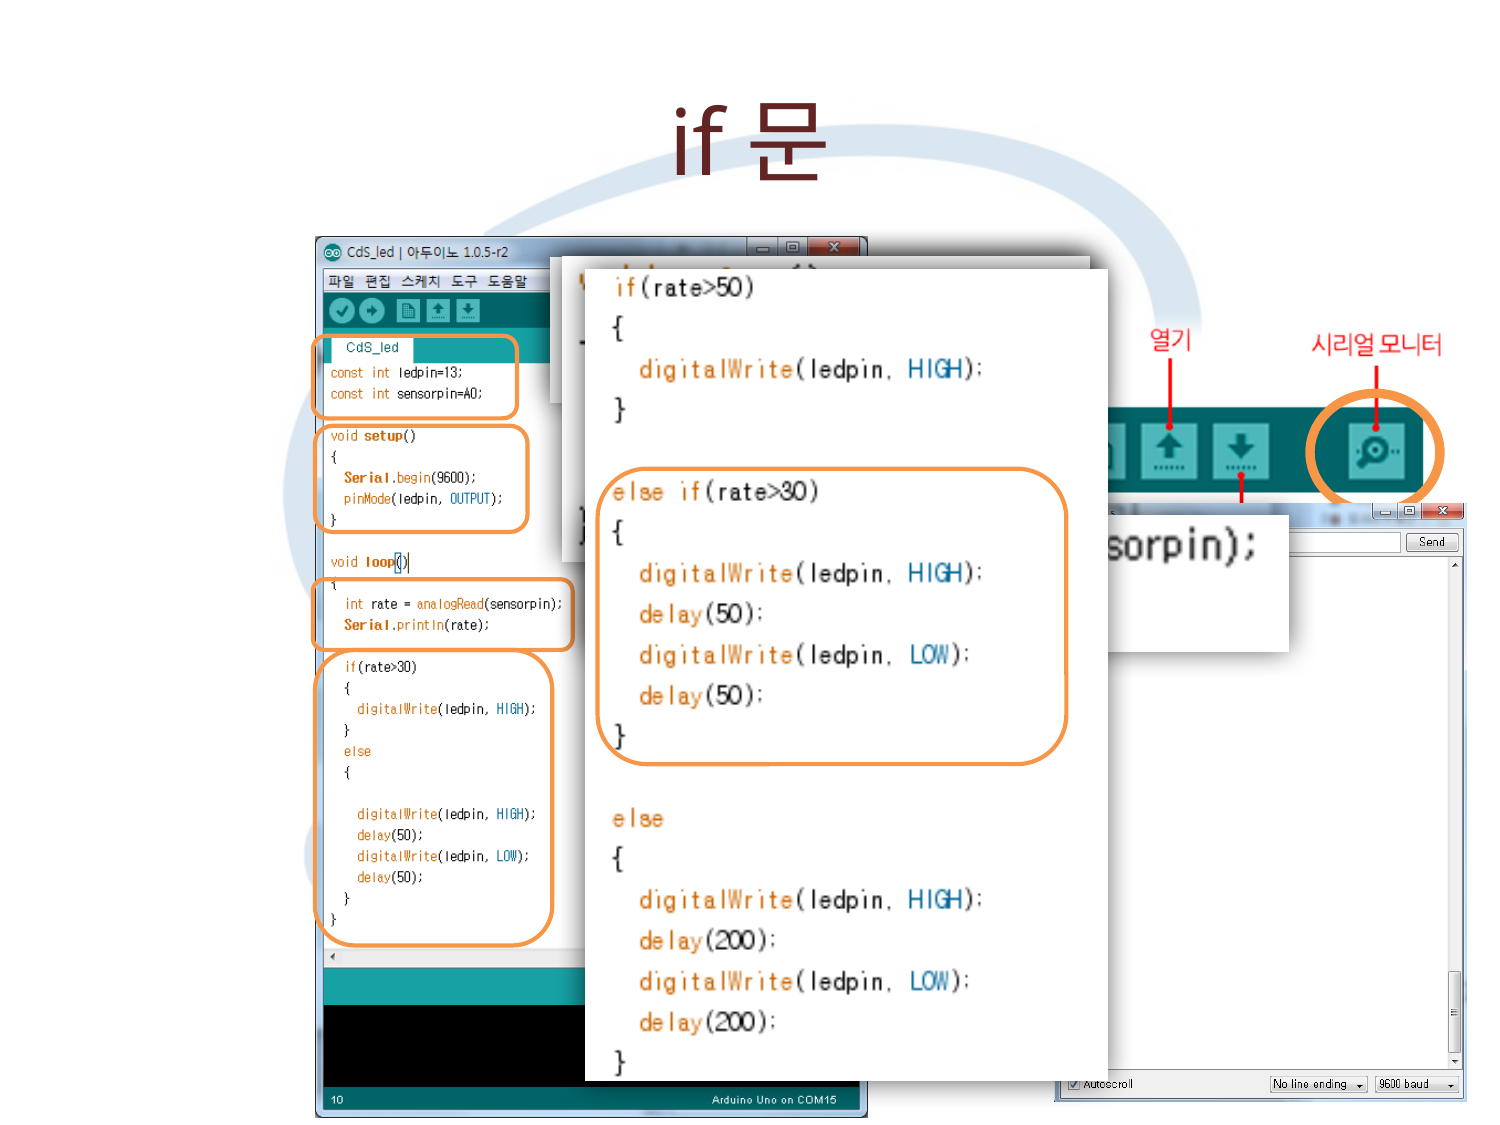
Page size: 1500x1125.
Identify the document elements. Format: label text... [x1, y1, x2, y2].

title if문 [75, 45, 1425, 233]
picture [314, 236, 1467, 1118]
